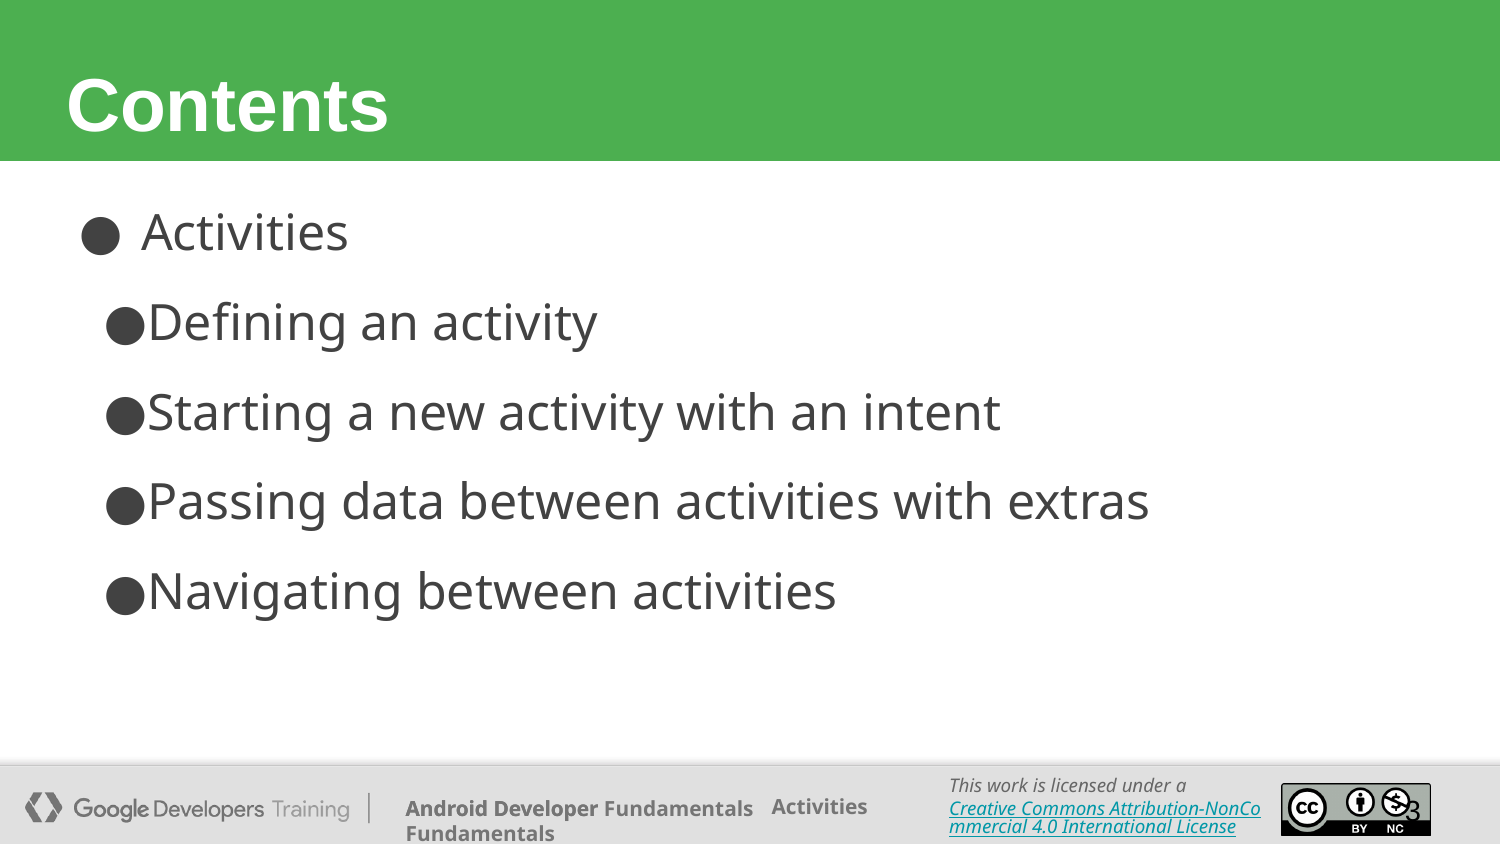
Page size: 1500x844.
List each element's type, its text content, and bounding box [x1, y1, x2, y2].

list Activities Defining an activity Starting a new activity with an intent Passing data between activities with extras Navigating between activities [51, 176, 1449, 737]
slide_number ‹#› [1389, 777, 1480, 842]
picture [0, 161, 1500, 844]
title Contents [51, 28, 1472, 122]
